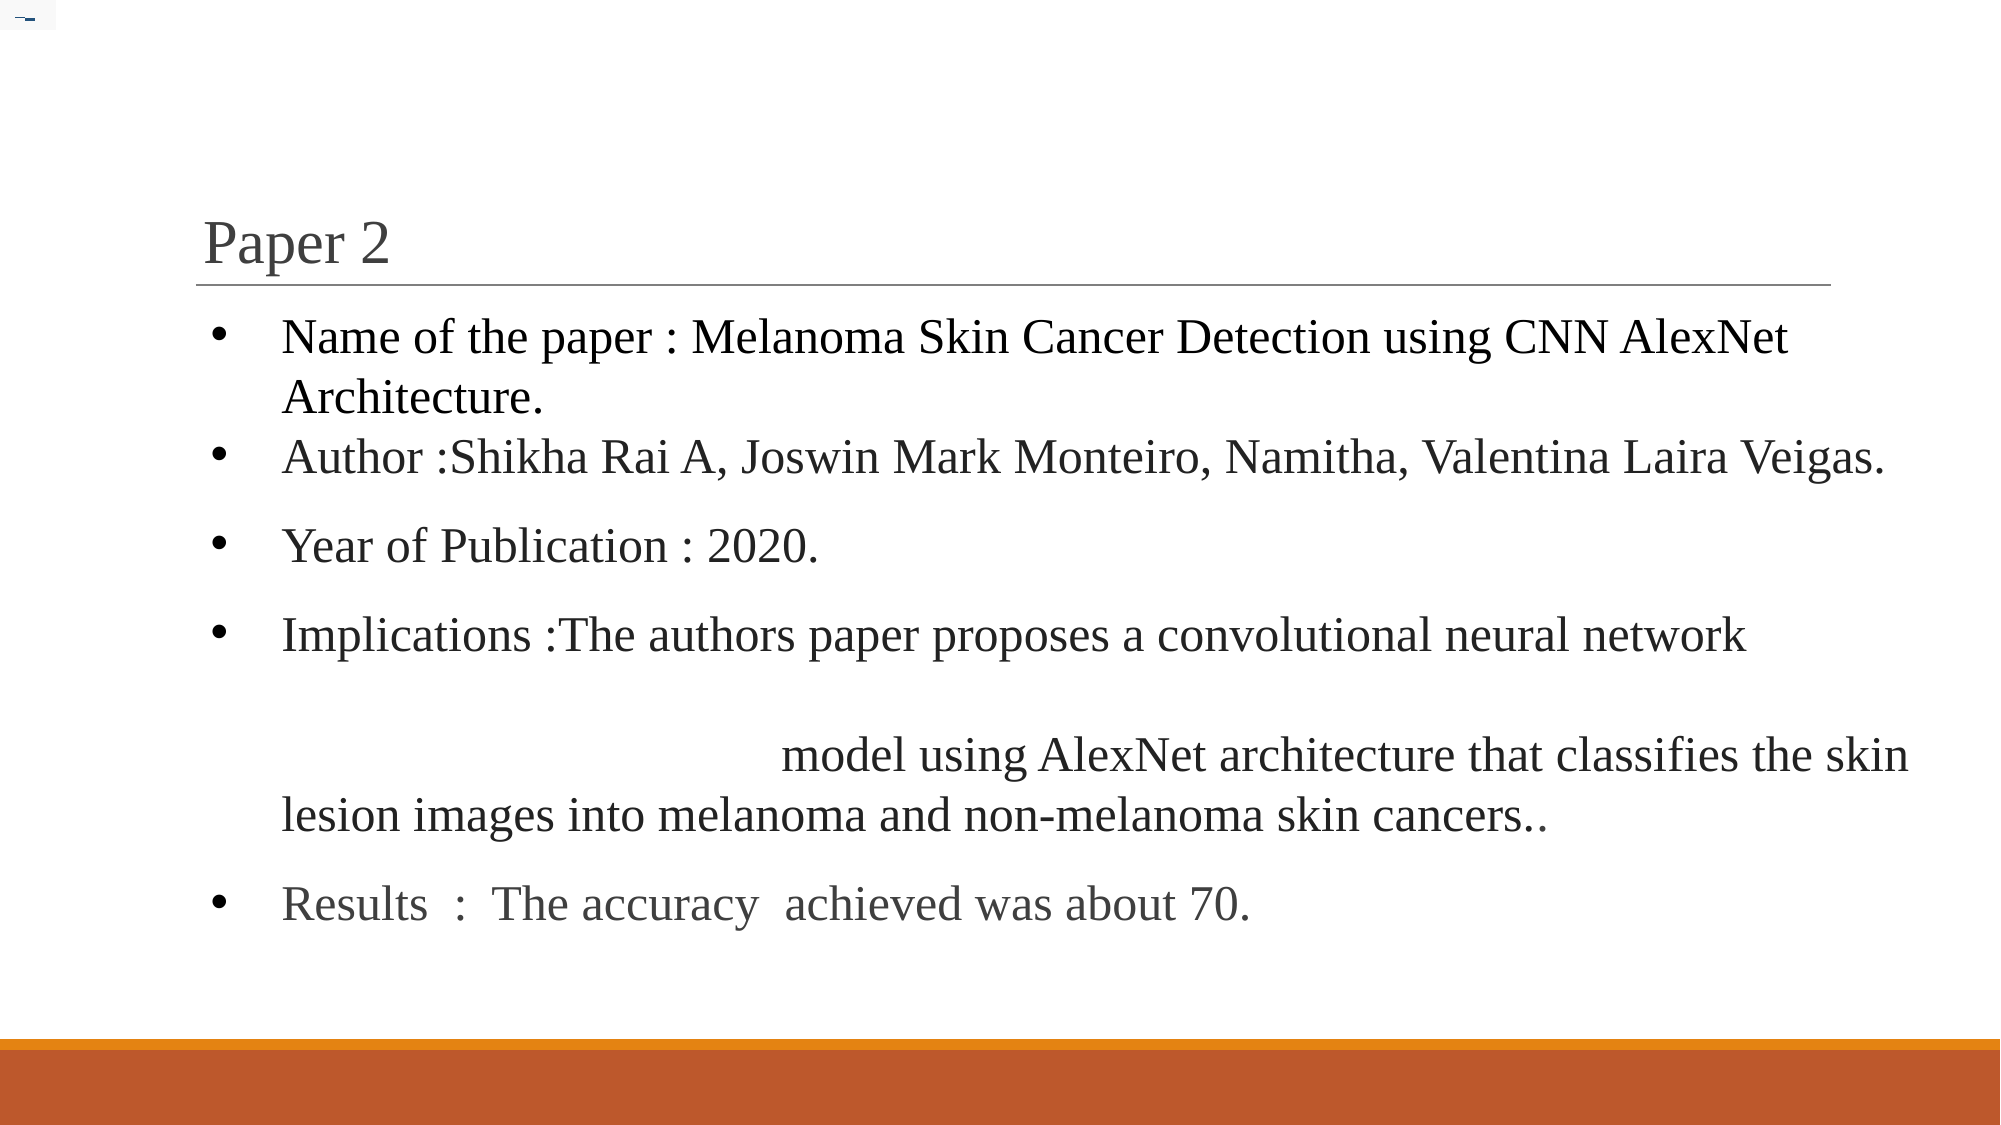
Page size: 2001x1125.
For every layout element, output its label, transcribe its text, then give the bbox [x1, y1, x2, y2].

title Paper 2 [188, 47, 1962, 285]
text_box [0, 0, 56, 30]
list Name of the paper : Melanoma Skin Cancer Detection using CNN AlexNet Architecture. Author :Shikha Rai A, Joswin Mark Monteiro, Namitha, Valentina Laira Veigas. Year of Publication : 2020. Implications :The authors paper proposes a convolutional neural network model using AlexNet architecture that classifies the skin lesion images into melanoma and non-melanoma skin cancers.. Results : The accuracy achieved was about 70. [210, 295, 1934, 963]
